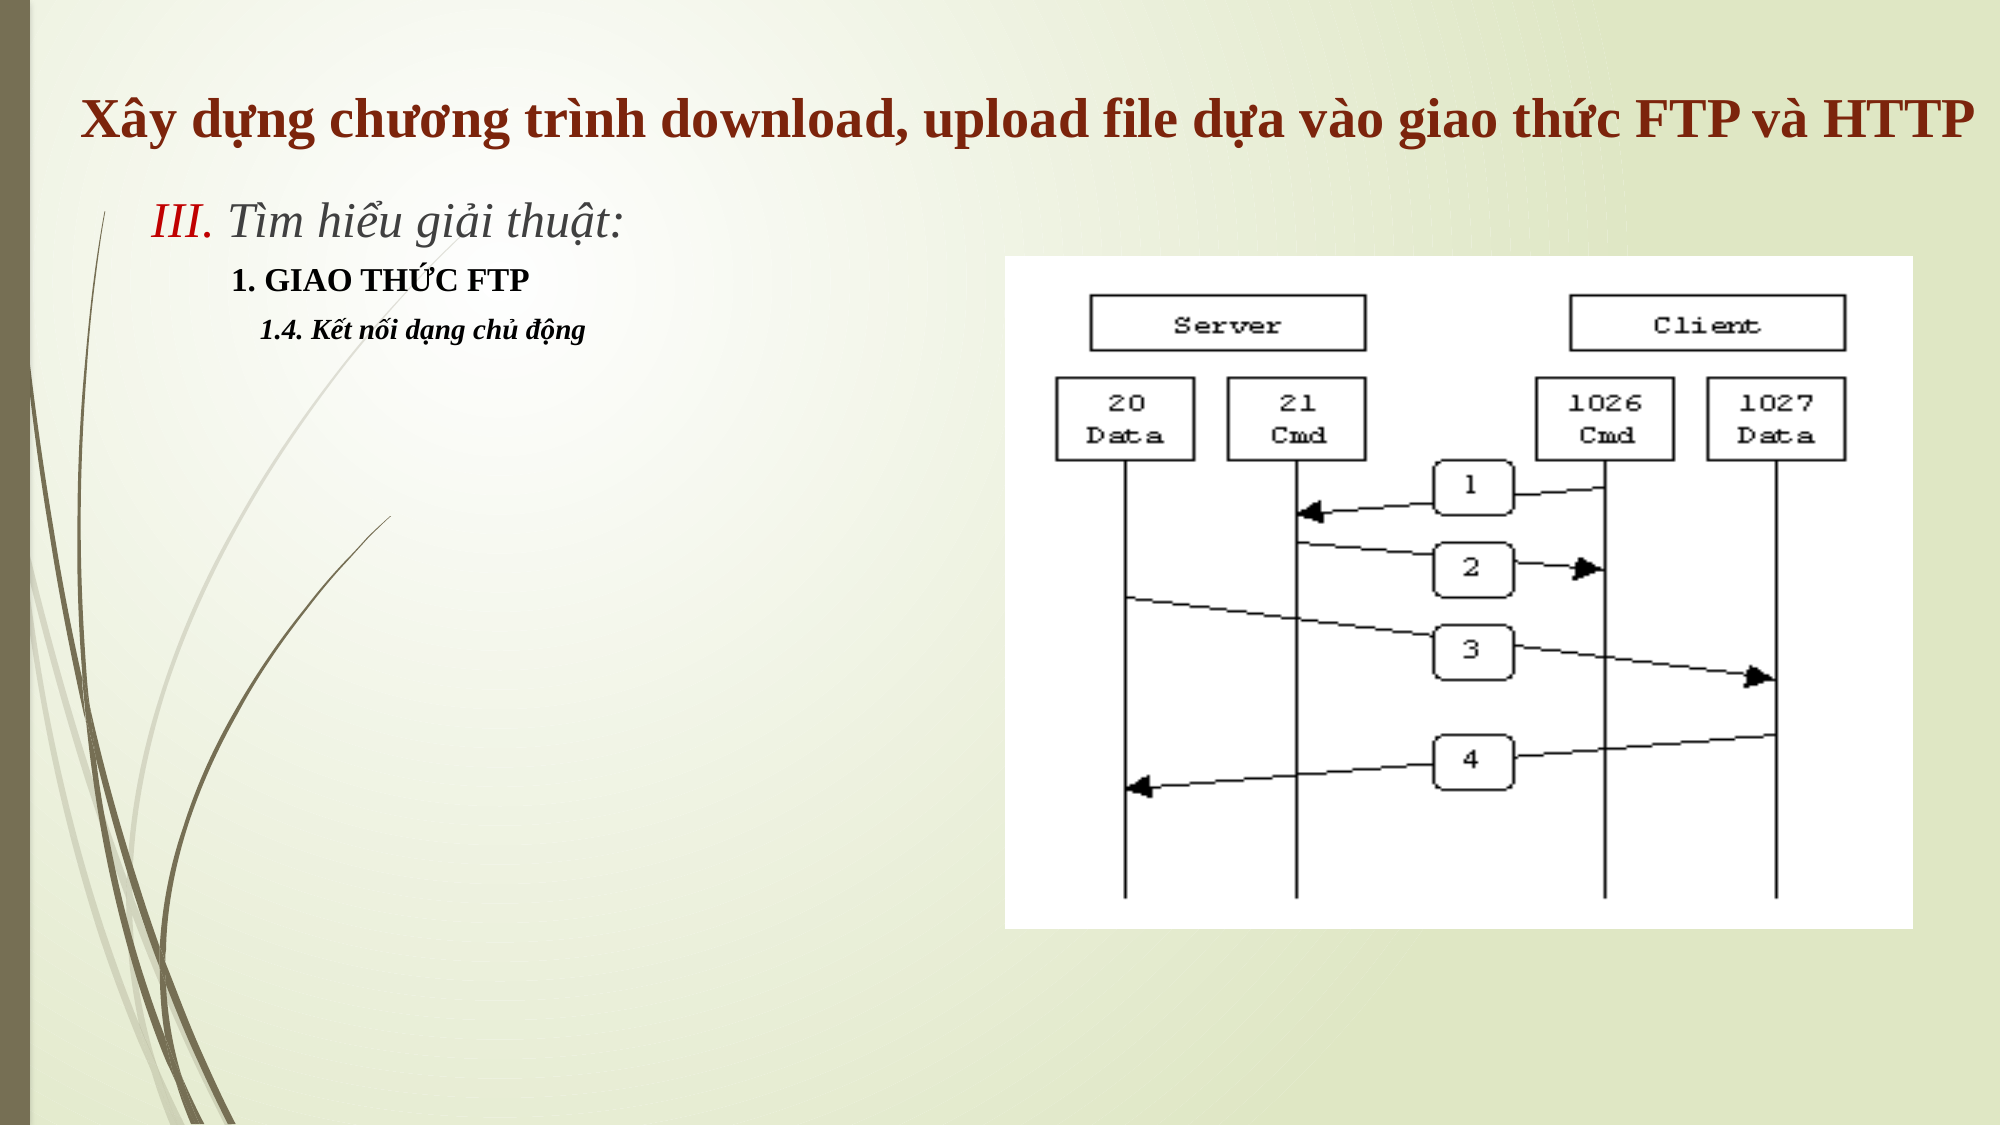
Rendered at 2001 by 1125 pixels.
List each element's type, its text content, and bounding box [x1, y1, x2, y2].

text_box III. Tìm hiểu giải thuật: [137, 180, 642, 256]
text_box 1. Giao thức FTP 1.4. Kết nối dạng chủ động [216, 246, 1090, 478]
text_box Xây dựng chương trình download, upload file dựa vào giao thức FTP và HTTP [65, 50, 2000, 181]
picture [1005, 255, 1913, 929]
